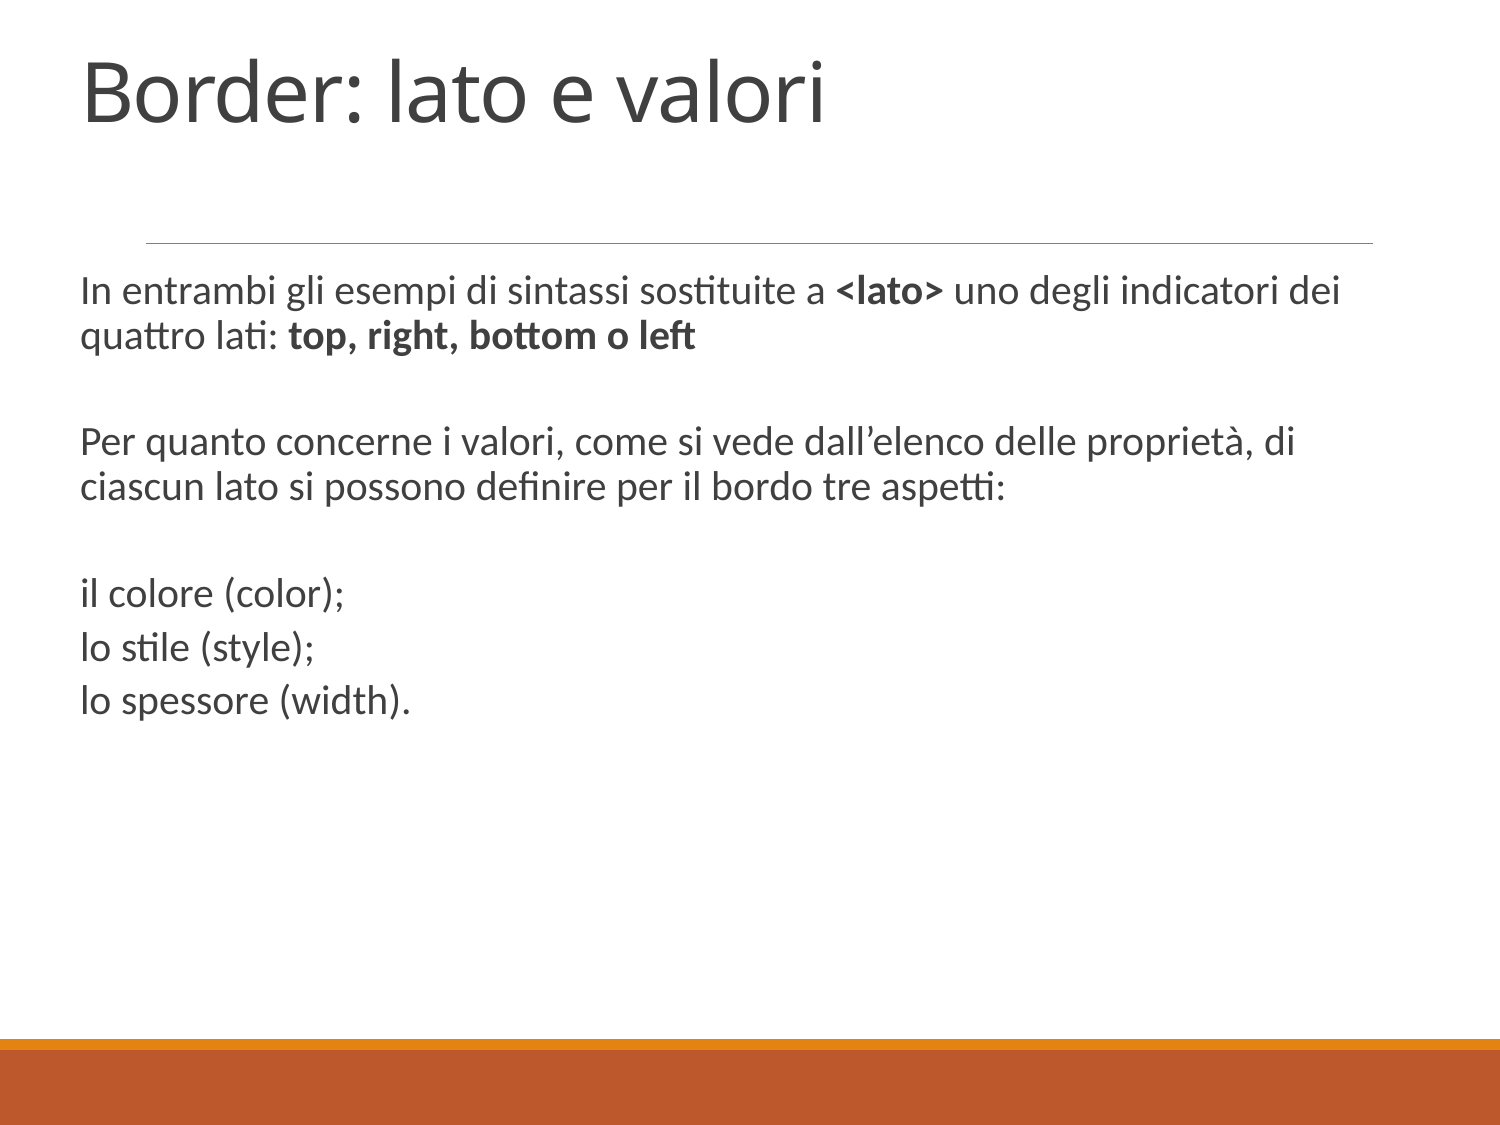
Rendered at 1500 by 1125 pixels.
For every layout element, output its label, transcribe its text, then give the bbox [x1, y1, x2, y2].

list In entrambi gli esempi di sintassi sostituite a <lato> uno degli indicatori dei quattro lati: top, right, bottom o left Per quanto concerne i valori, come si vede dall’elenco delle proprietà, di ciascun lato si possono definire per il bordo tre aspetti: il colore (color); lo stile (style); lo spessore (width). [64, 260, 1424, 1000]
title Border: lato e valori [64, 47, 1424, 244]
